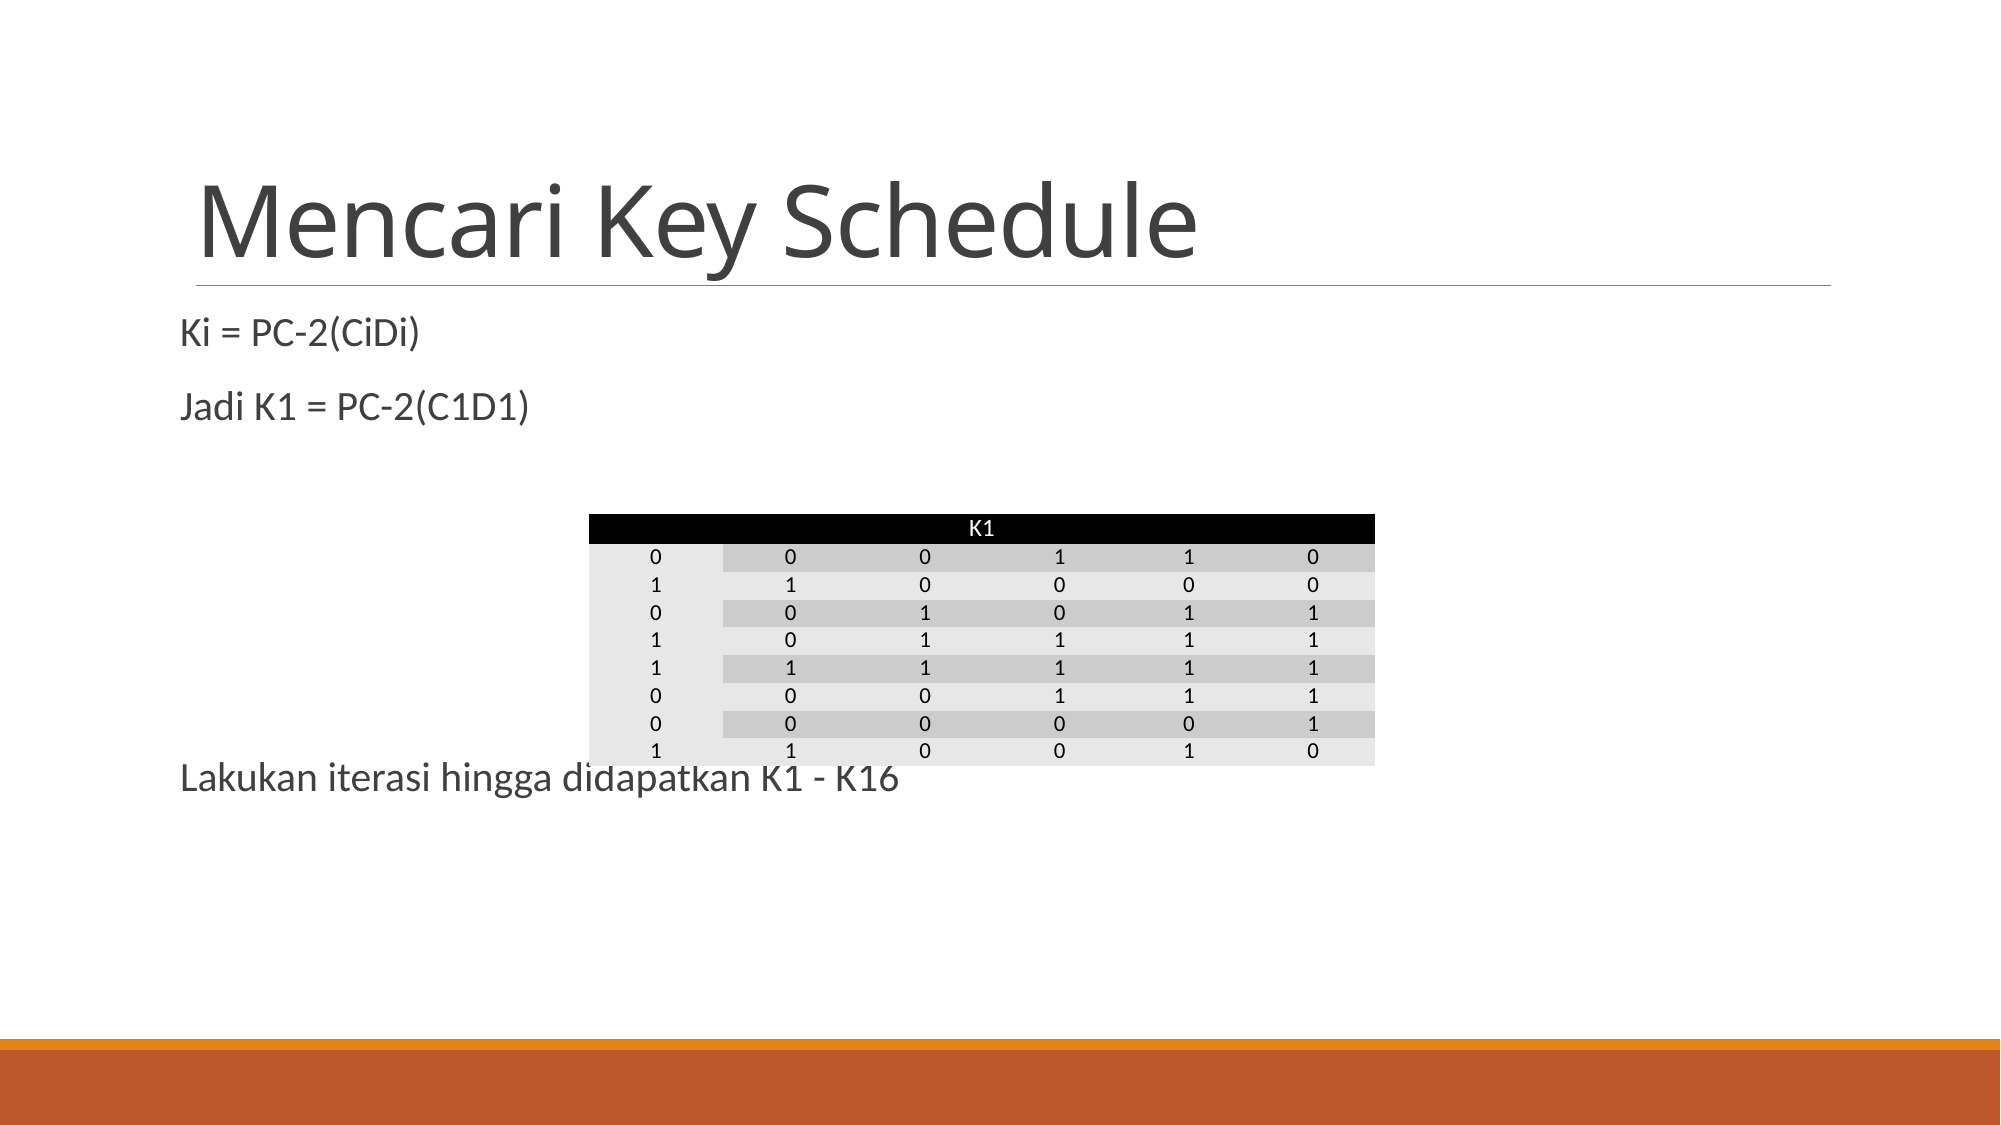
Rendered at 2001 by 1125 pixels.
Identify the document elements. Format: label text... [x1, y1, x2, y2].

table_header K1 [589, 514, 1375, 544]
table_cell 1 [1251, 711, 1375, 738]
table_cell 0 [1127, 572, 1251, 600]
table_cell 0 [723, 683, 858, 711]
table_cell 0 [858, 711, 992, 738]
table_cell 1 [1251, 600, 1375, 627]
table_cell 1 [589, 655, 723, 683]
table_cell 1 [589, 572, 723, 600]
table_cell 1 [1127, 600, 1251, 627]
table_cell 1 [589, 627, 723, 655]
table_cell 1 [858, 600, 992, 627]
table_cell 1 [1127, 627, 1251, 655]
table_cell 0 [1127, 711, 1251, 738]
table_cell 0 [858, 572, 992, 600]
table_cell 0 [858, 683, 992, 711]
table_cell 0 [723, 711, 858, 738]
table_cell 1 [1127, 738, 1251, 766]
table_cell 1 [589, 738, 723, 766]
table_cell 0 [992, 711, 1127, 738]
table_cell 1 [1127, 655, 1251, 683]
table_cell 1 [1251, 683, 1375, 711]
table_cell 1 [1127, 544, 1251, 572]
table_cell 1 [992, 627, 1127, 655]
table_cell 1 [1251, 627, 1375, 655]
table_cell 0 [1251, 738, 1375, 766]
table_cell 0 [1251, 572, 1375, 600]
table_cell 0 [1251, 544, 1375, 572]
table_cell 0 [589, 600, 723, 627]
table_cell 1 [1251, 655, 1375, 683]
table_cell 1 [992, 683, 1127, 711]
list Ki = PC-2(CiDi) Jadi K1 = PC-2(C1D1) Lakukan iterasi hingga didapatkan K1 - K16 [180, 302, 1830, 963]
table_cell 0 [589, 683, 723, 711]
table_cell 0 [723, 600, 858, 627]
table_cell 1 [723, 572, 858, 600]
table_cell 1 [858, 655, 992, 683]
table_cell 1 [992, 544, 1127, 572]
table_cell 0 [858, 544, 992, 572]
table_cell 1 [858, 627, 992, 655]
table_cell 0 [992, 600, 1127, 627]
table_cell 0 [858, 738, 992, 766]
table_cell 1 [723, 655, 858, 683]
table_cell 0 [723, 627, 858, 655]
table_cell 0 [589, 544, 723, 572]
table_cell 1 [992, 655, 1127, 683]
table_cell 0 [992, 572, 1127, 600]
table_cell 0 [992, 738, 1127, 766]
table_cell 0 [589, 711, 723, 738]
title Mencari Key Schedule [180, 47, 1830, 285]
table_cell 1 [1127, 683, 1251, 711]
table_cell 0 [723, 544, 858, 572]
table_cell 1 [723, 738, 858, 766]
